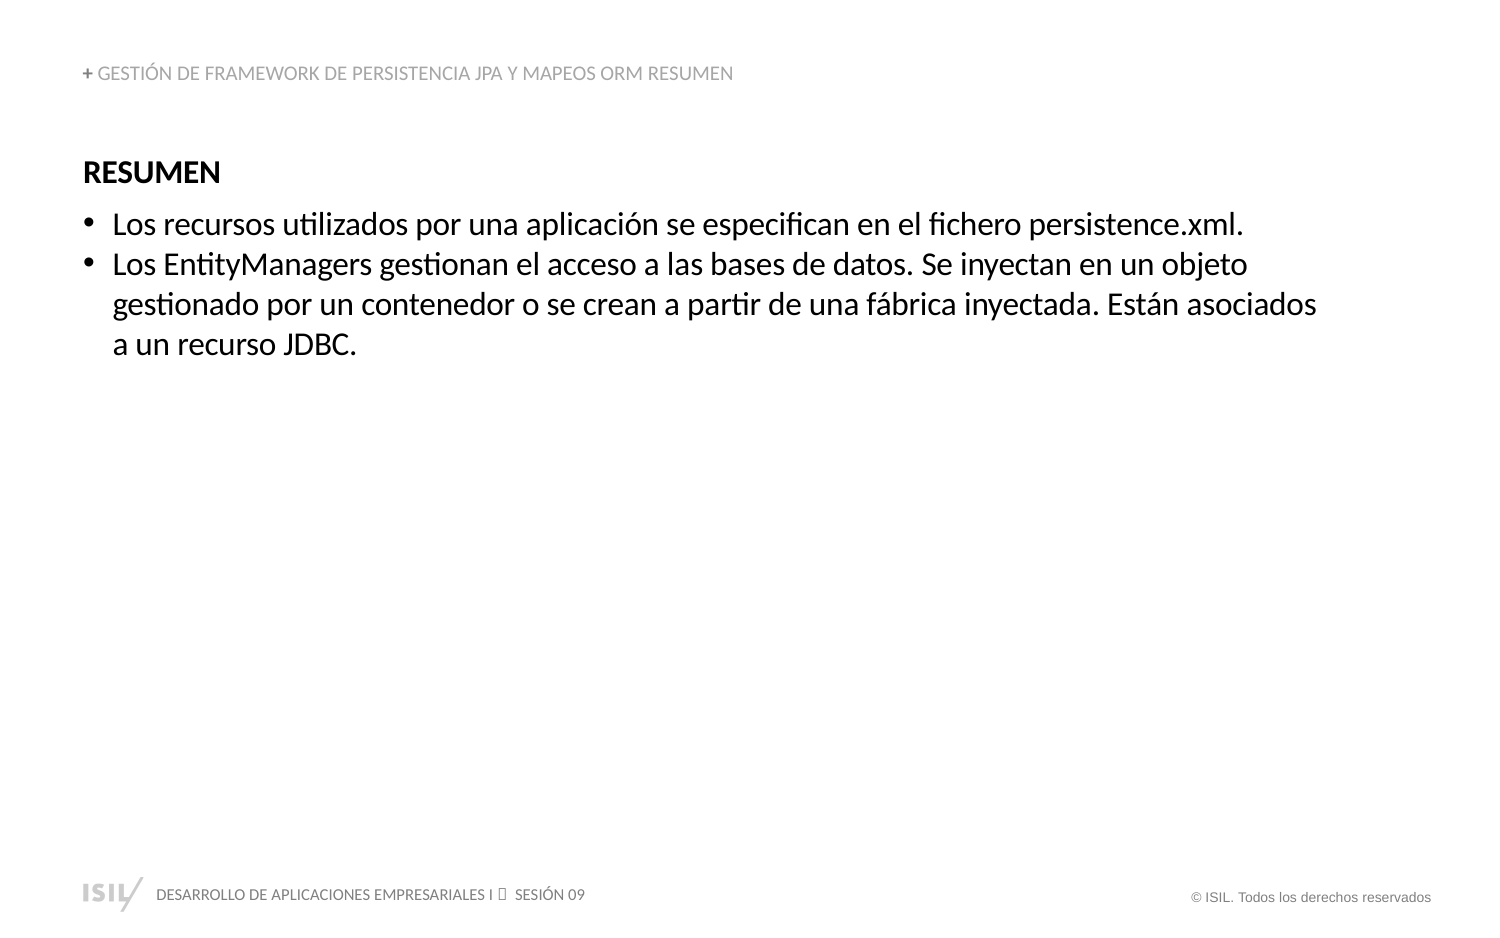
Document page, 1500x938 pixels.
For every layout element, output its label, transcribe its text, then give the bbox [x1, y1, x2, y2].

text_box + GESTIÓN DE FRAMEWORK DE PERSISTENCIA JPA Y MAPEOS ORM RESUMEN [82, 61, 1026, 85]
text_box RESUMEN Los recursos utilizados por una aplicación se especifican en el fichero persistence.xml. Los EntityManagers gestionan el acceso a las bases de datos. Se inyectan en un objeto gestionado por un contenedor o se crean a partir de una fábrica inyectada. Están asociados a un recurso JDBC. [83, 149, 1341, 363]
